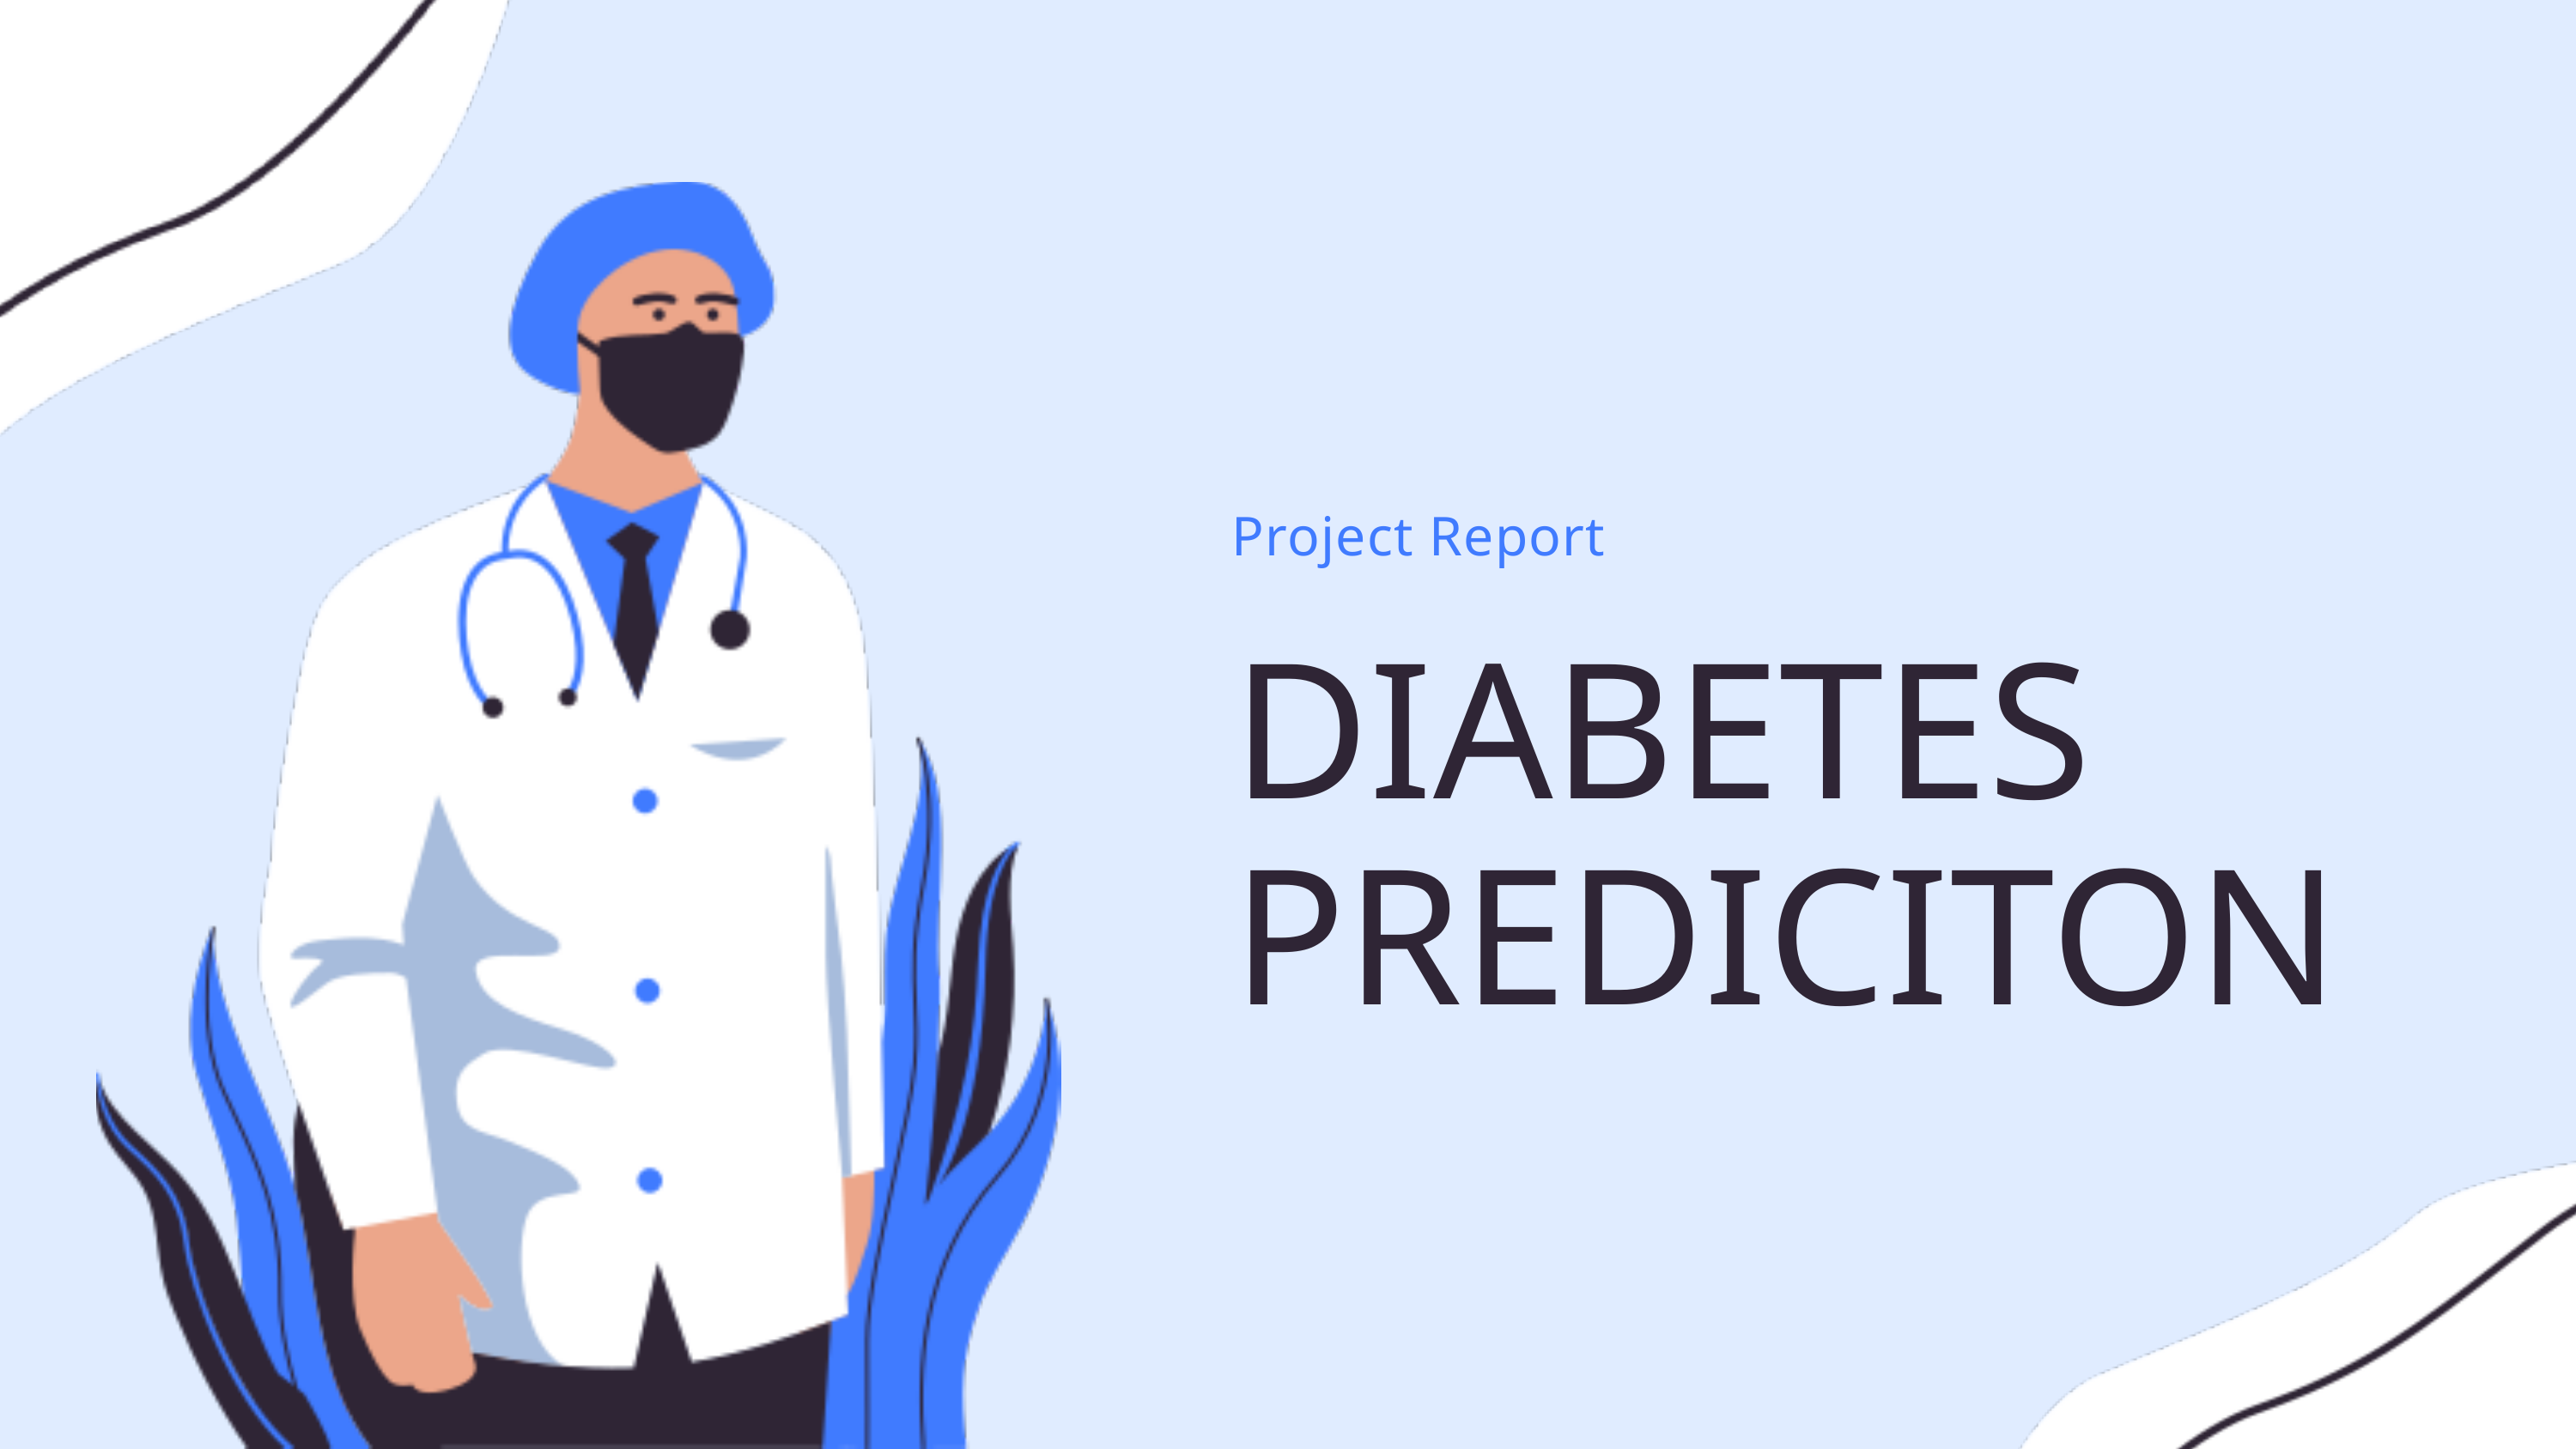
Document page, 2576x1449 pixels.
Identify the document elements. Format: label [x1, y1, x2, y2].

picture [1926, 1133, 2576, 1449]
text_box [1231, 505, 2468, 1051]
picture [0, 0, 1062, 1449]
